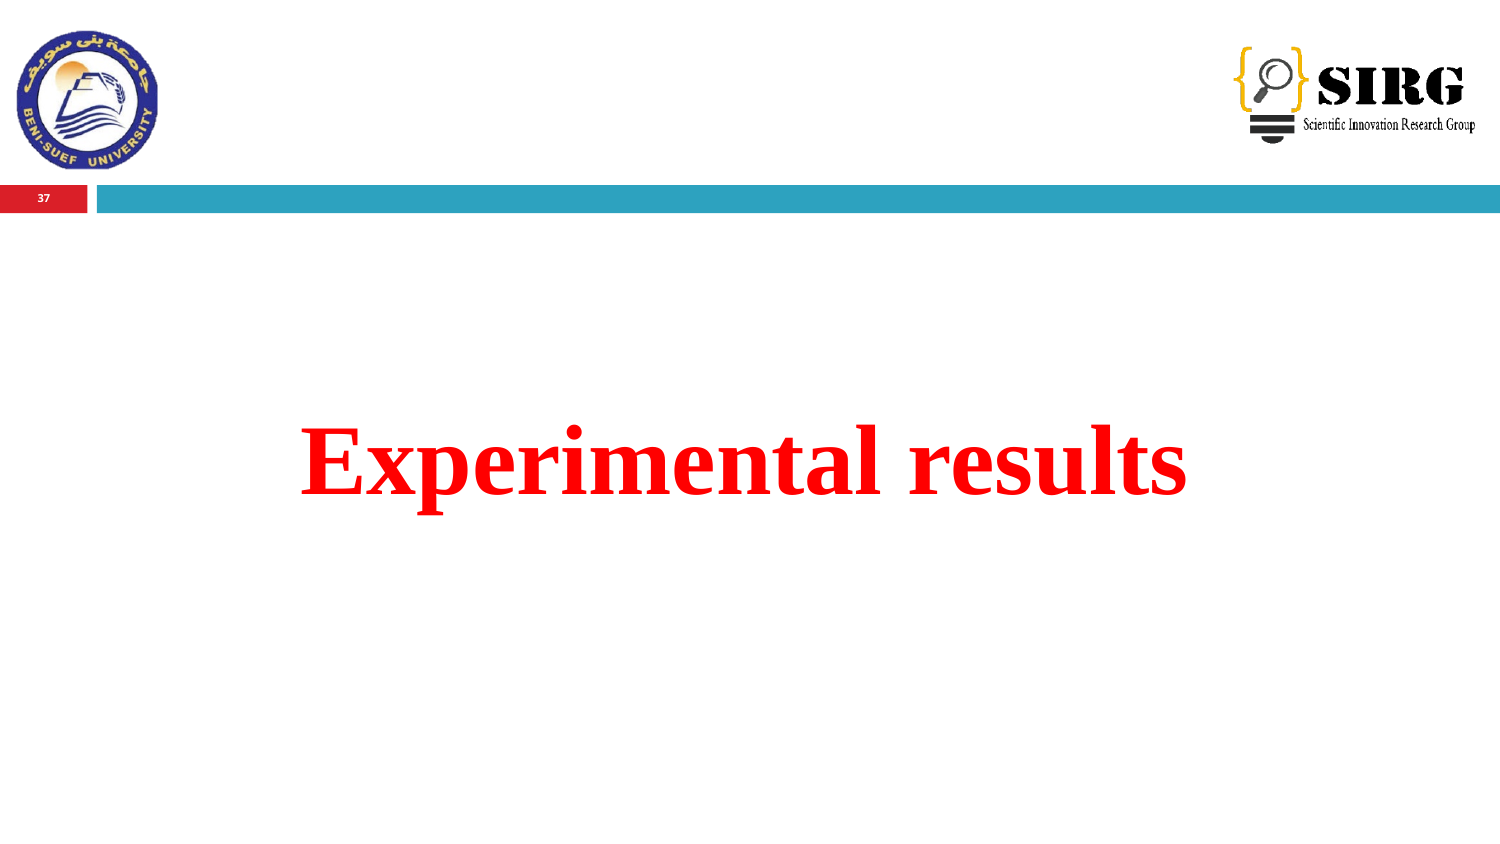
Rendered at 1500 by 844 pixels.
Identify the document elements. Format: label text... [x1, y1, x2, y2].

picture [1199, 0, 1500, 200]
picture [15, 29, 160, 173]
slide_number ‹#› [0, 184, 88, 215]
title Experimental results [49, 346, 1388, 522]
